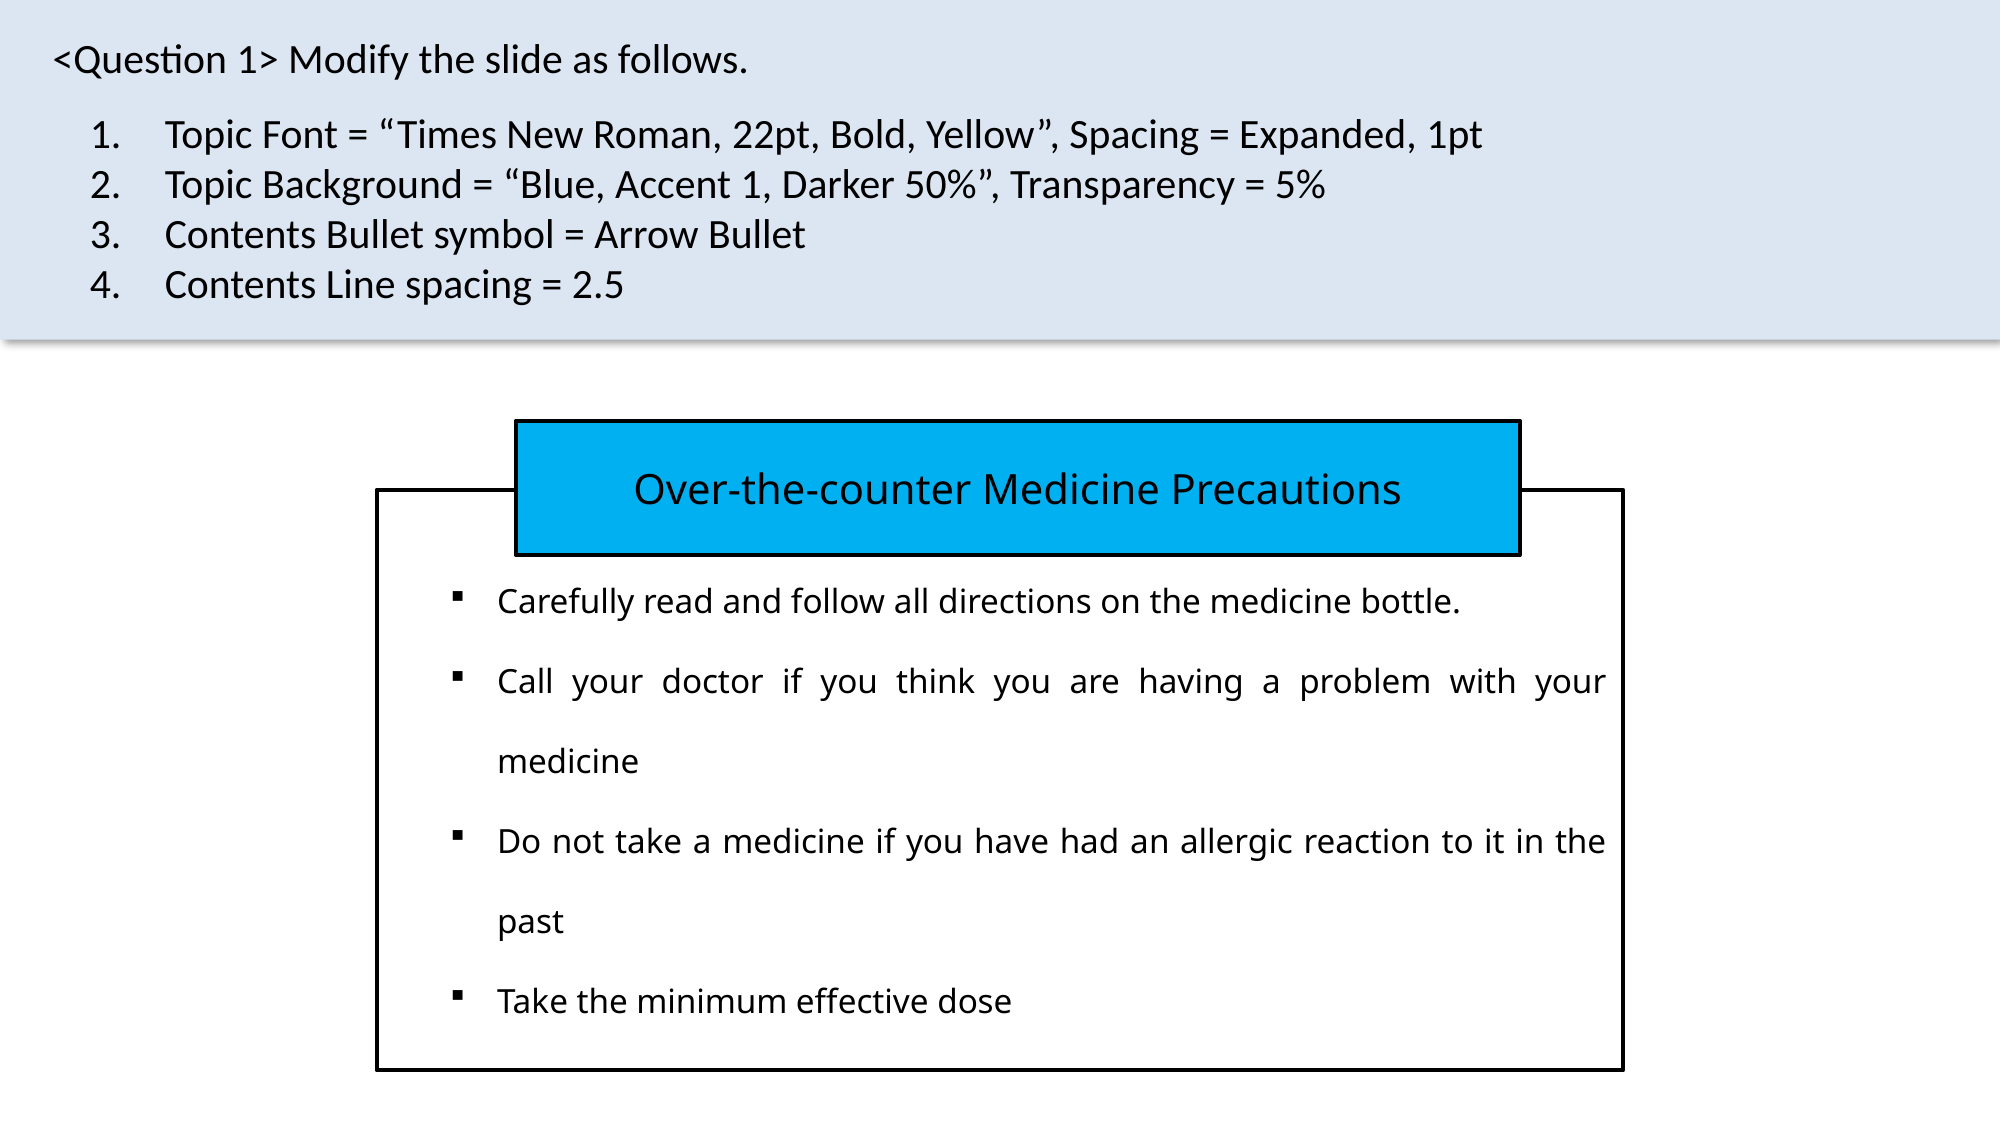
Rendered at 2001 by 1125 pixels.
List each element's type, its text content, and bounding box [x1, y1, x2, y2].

text_box Over-the-counter Medicine Precautions [514, 419, 1522, 557]
text_box Carefully read and follow all directions on the medicine bottle. Call your doctor if you think you are having a problem with your medicine Do not take a medicine if you have had an allergic reaction to it in the past Take the minimum effective dose [375, 488, 1625, 1072]
text_box <Question 1> Modify the slide as follows. Topic Font = “Times New Roman, 22pt, Bold, Yellow”, Spacing = Expanded, 1pt Topic Background = “Blue, Accent 1, Darker 50%”, Transparency = 5% Contents Bullet symbol = Arrow Bullet Contents Line spacing = 2.5 [0, 0, 2000, 340]
